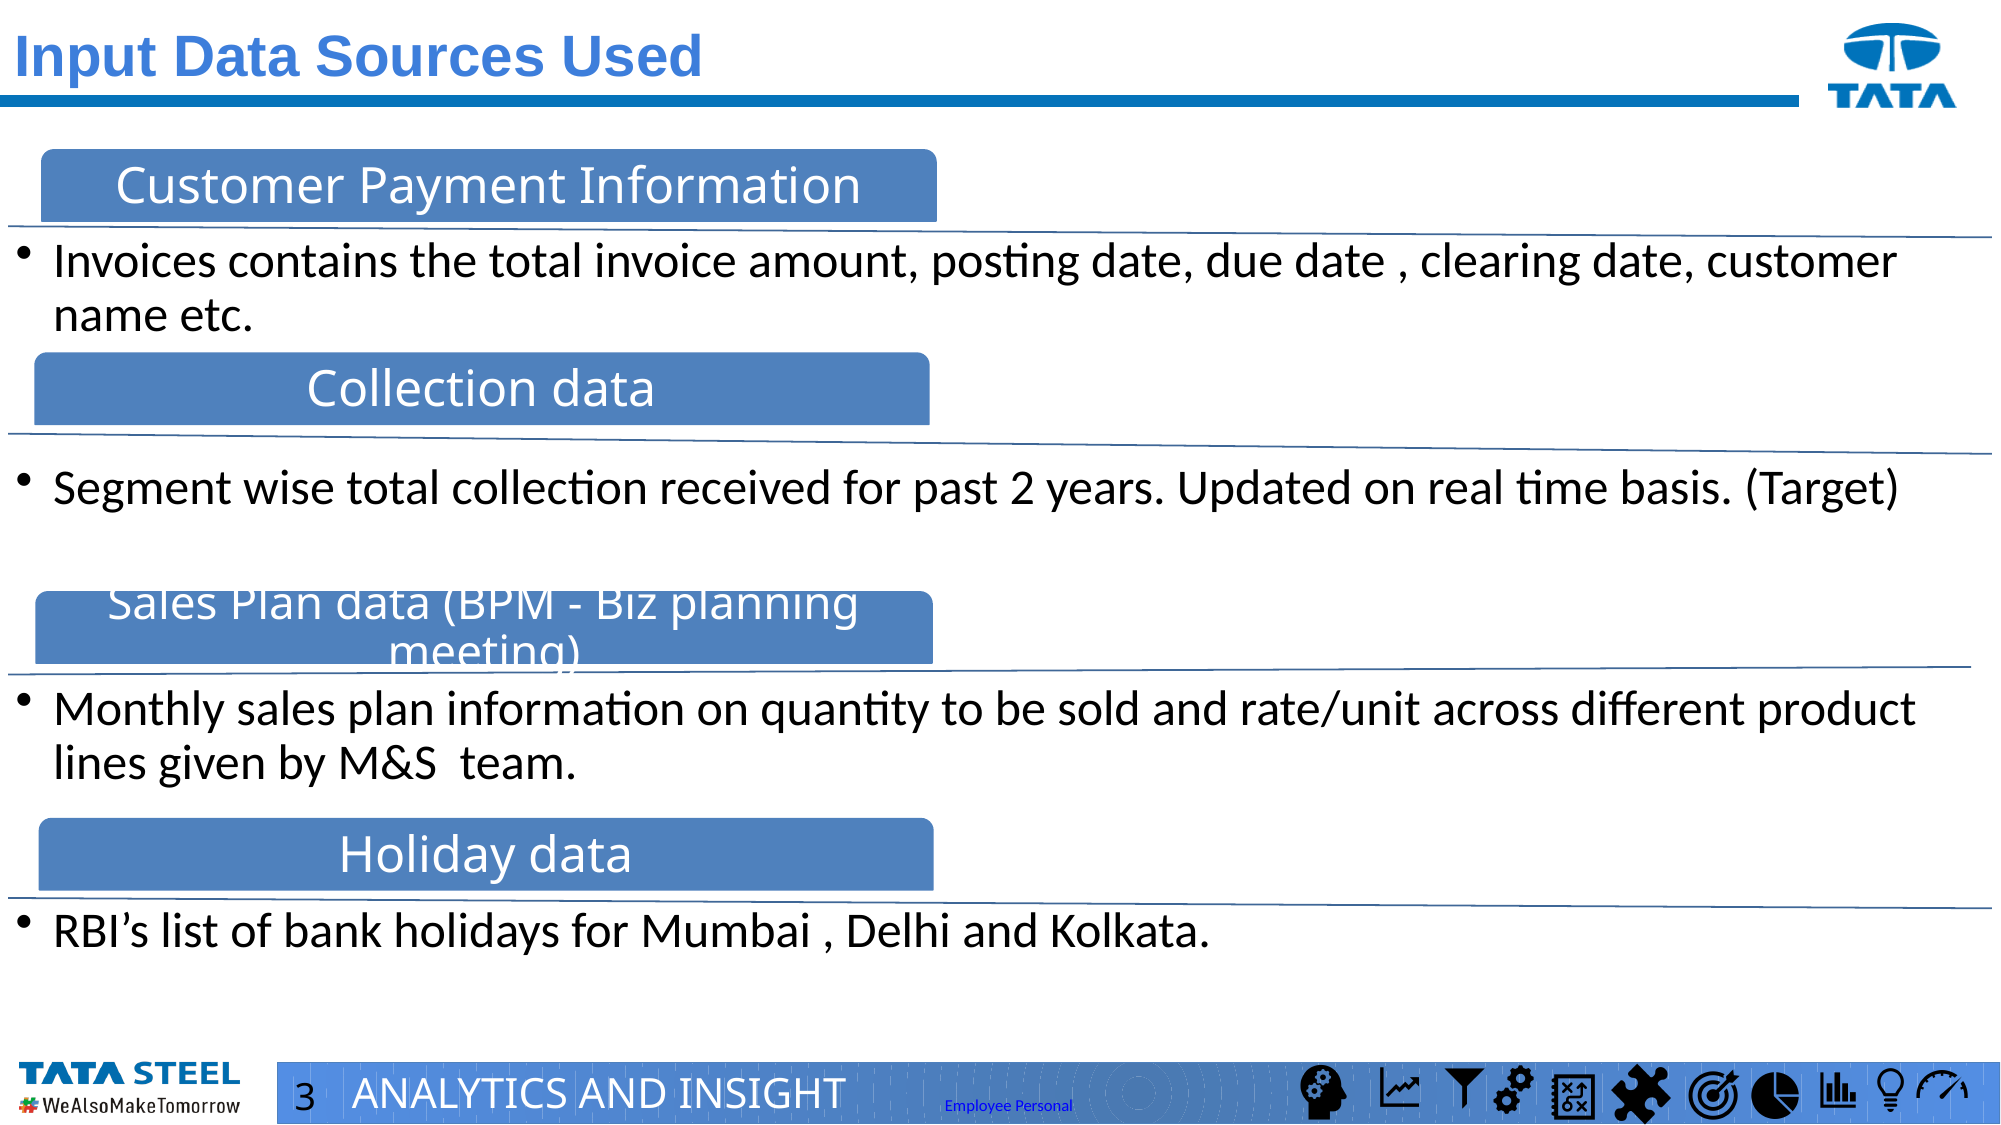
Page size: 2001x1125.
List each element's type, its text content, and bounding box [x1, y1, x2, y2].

slide_number 3 [279, 1065, 747, 1125]
picture [1683, 1064, 1805, 1125]
picture [0, 96, 1799, 107]
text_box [7, 149, 1993, 1040]
picture [1813, 1065, 1863, 1115]
picture [1866, 1056, 1970, 1115]
picture [1436, 1060, 1604, 1125]
picture [1291, 1061, 1356, 1125]
picture [1828, 23, 1957, 108]
text_box Input Data Sources Used [0, 11, 1941, 96]
picture [1372, 1059, 1427, 1115]
picture [19, 1044, 251, 1113]
picture [1605, 1059, 1677, 1125]
